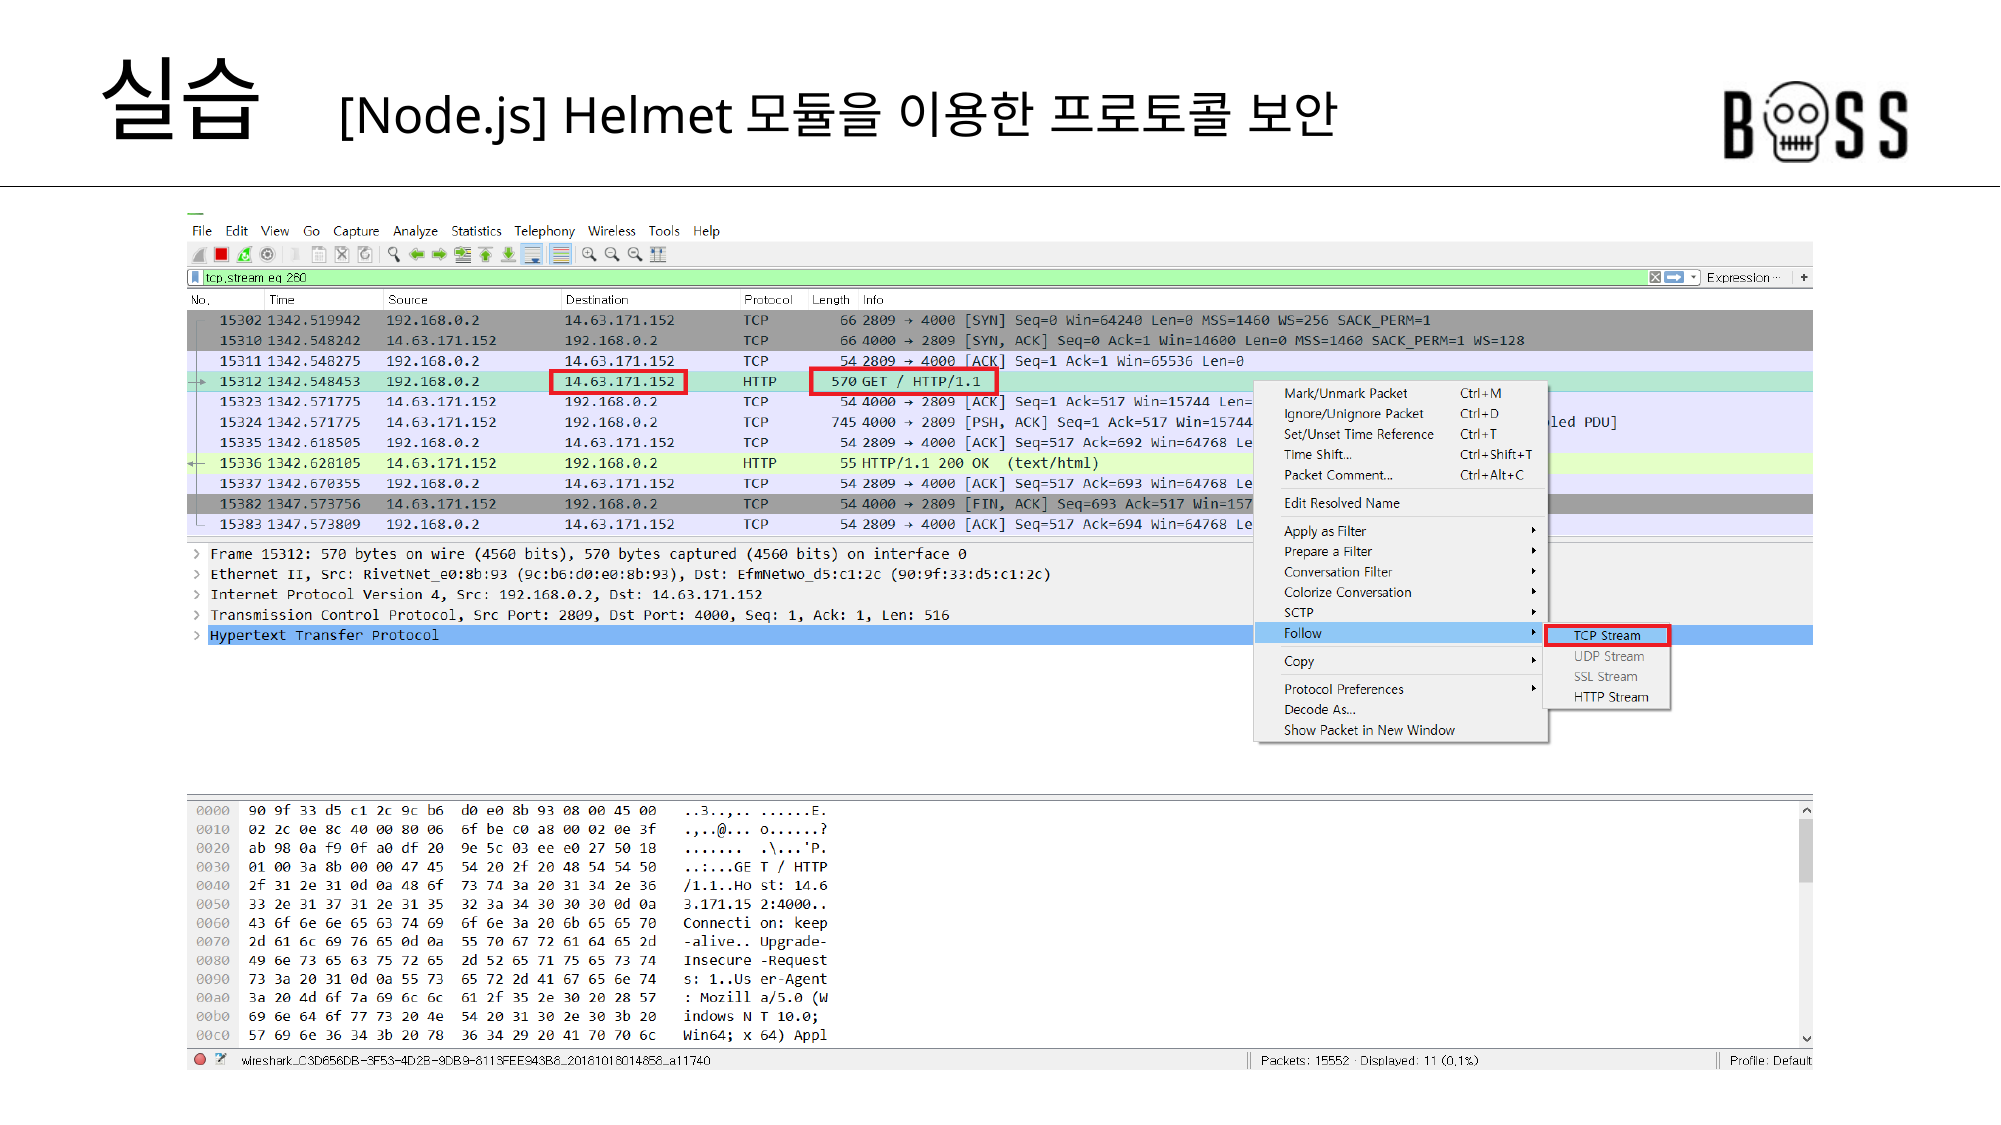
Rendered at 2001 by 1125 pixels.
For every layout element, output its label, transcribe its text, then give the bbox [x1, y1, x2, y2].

title 실습 [Node.js] Helmet모듈을 이용한 프로토콜 보안 [95, 39, 1575, 230]
picture [1723, 81, 1909, 163]
picture [187, 213, 1813, 1070]
